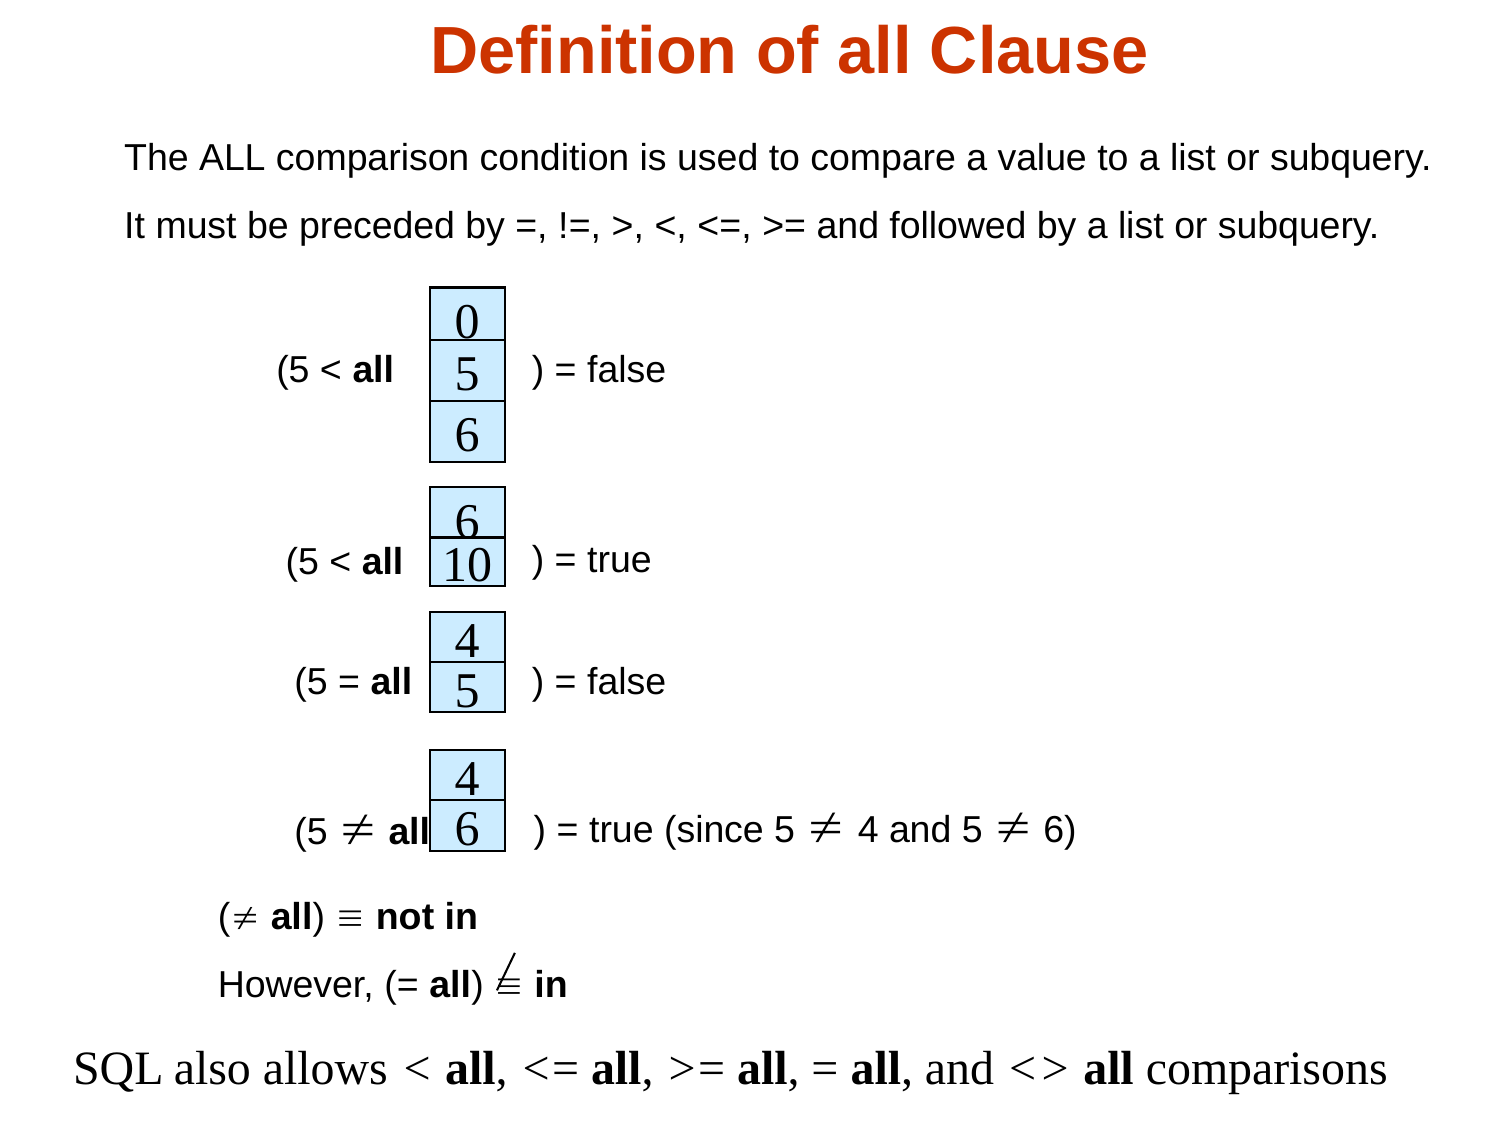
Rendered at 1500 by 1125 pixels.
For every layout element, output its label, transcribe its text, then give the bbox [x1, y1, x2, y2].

text_box ) = true [517, 527, 718, 588]
text_box 10 [471, 537, 505, 587]
text_box ) = false [517, 337, 718, 398]
text_box (5  all [279, 787, 555, 862]
text_box 6 [429, 487, 505, 537]
text_box (5 < all [270, 529, 471, 590]
text_box The ALL comparison condition is used to compare a value to a list or subquery. It must be preceded by =, !=, >, <, <=, >= and followed by a list or subquery. [109, 103, 1453, 254]
text_box 5 [429, 662, 505, 713]
text_box ) = false [517, 649, 718, 710]
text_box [429, 287, 505, 463]
text_box (5 < all [261, 337, 424, 398]
text_box 4 [429, 750, 505, 787]
text_box 4 [429, 611, 505, 662]
text_box ) = true (since 5  4 and 5  6) [518, 785, 1269, 860]
text_box (5 = all [279, 649, 480, 710]
text_box ( all)  not in However, (= all)  in [203, 862, 1319, 980]
text_box SQL also allows < all, <= all, >= all, = all, and <> all comparisons [58, 1029, 1442, 1102]
title Definition of all Clause [127, 0, 1453, 96]
